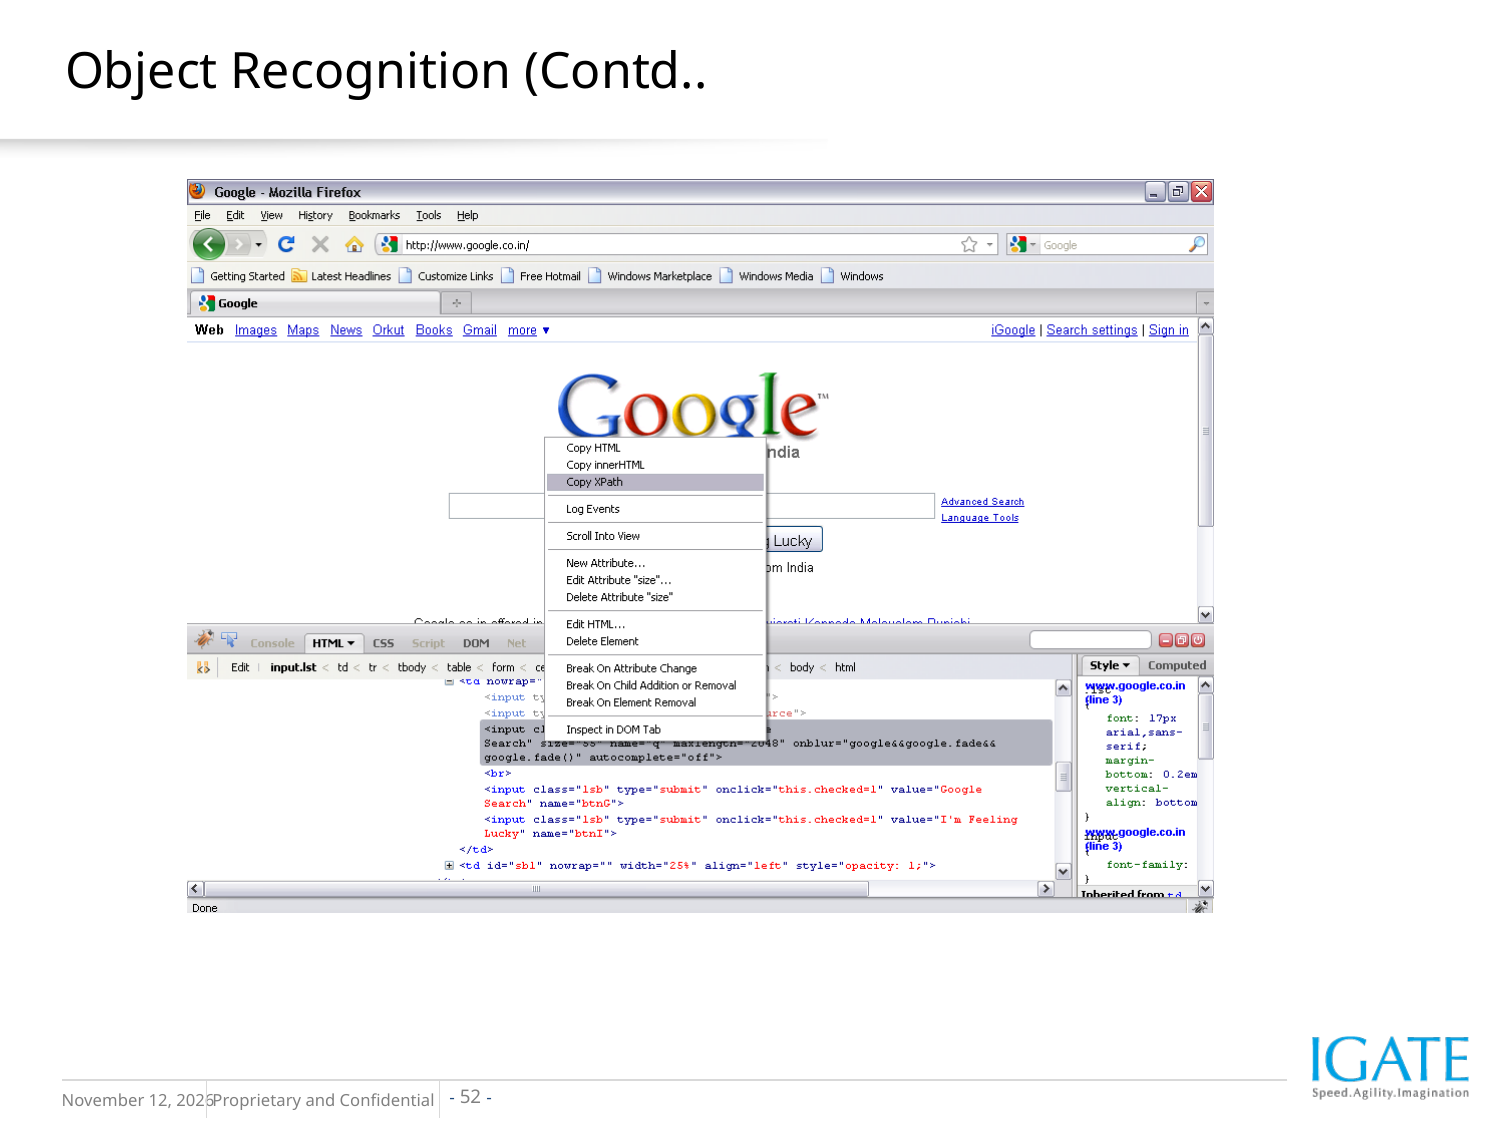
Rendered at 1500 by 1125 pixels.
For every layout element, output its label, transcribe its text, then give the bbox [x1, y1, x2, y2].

picture [187, 178, 1214, 913]
picture [1304, 1028, 1475, 1105]
picture [0, 112, 919, 174]
title Object Recognition (Contd.. [50, 3, 1400, 134]
